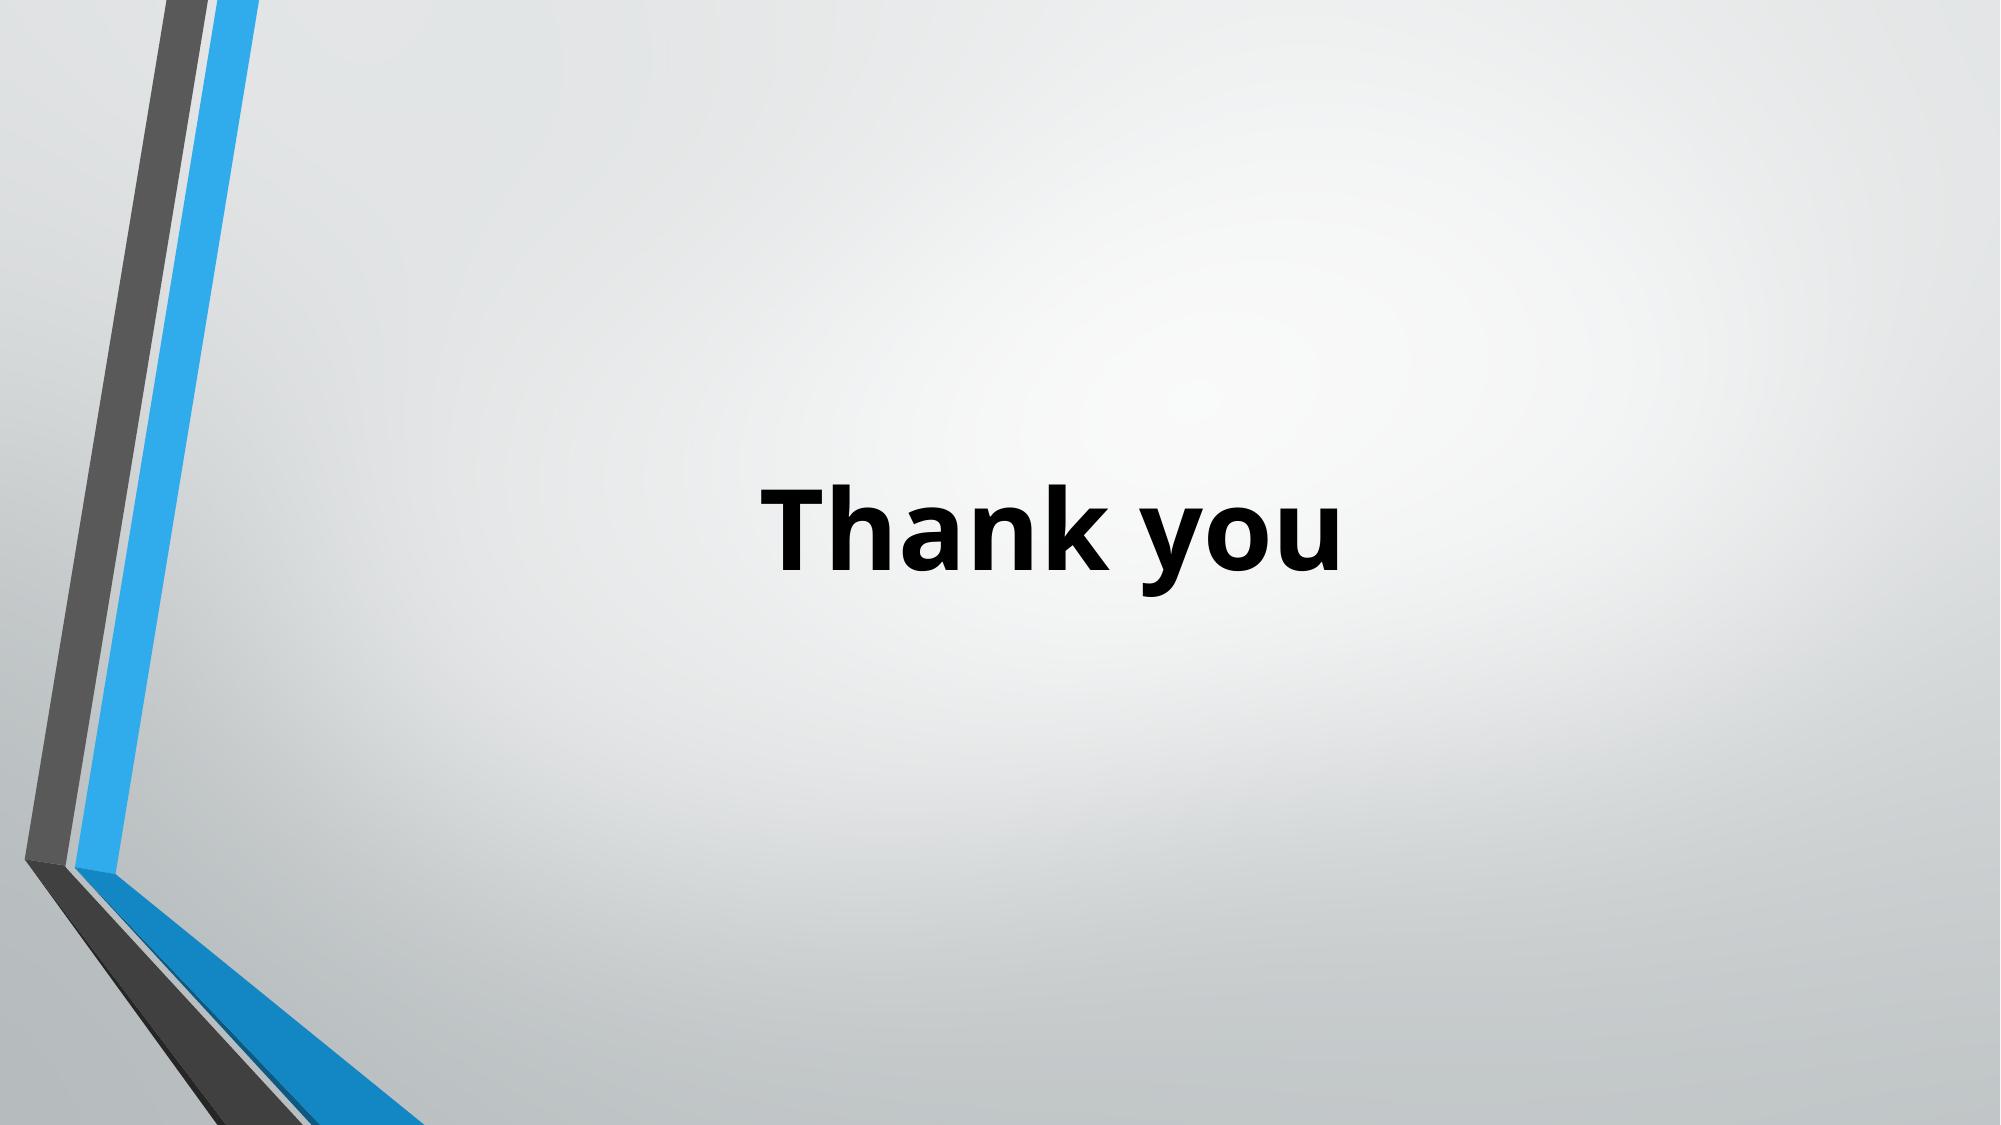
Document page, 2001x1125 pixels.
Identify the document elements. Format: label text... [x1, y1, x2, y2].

title Thank you [231, 381, 1876, 669]
